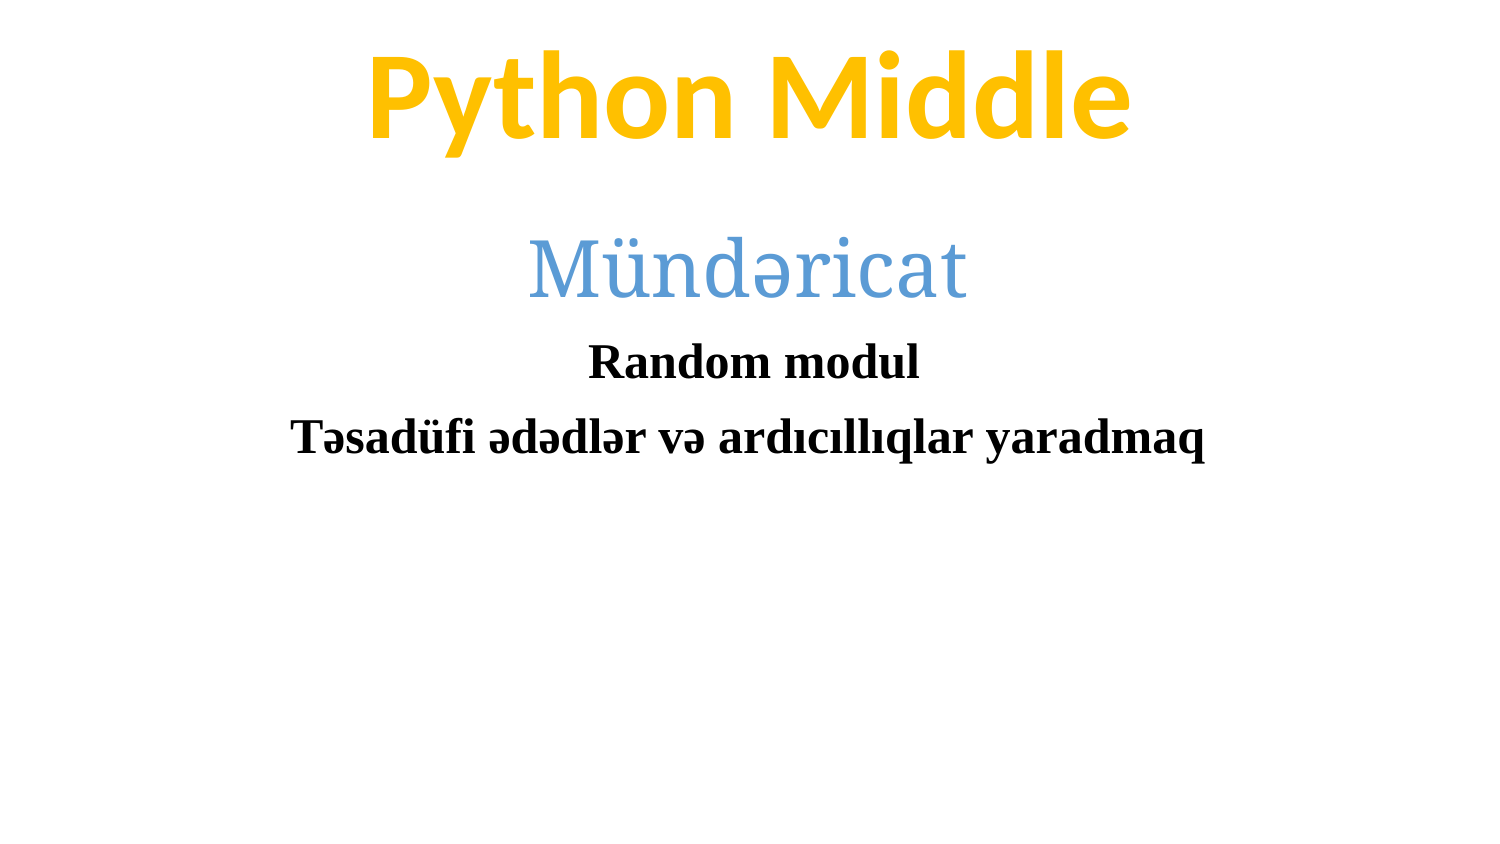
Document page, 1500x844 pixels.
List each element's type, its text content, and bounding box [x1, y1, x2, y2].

text_box Python Middle [187, 0, 1313, 196]
text_box Mündəricat Random modul Təsadüfi ədədlər və ardıcıllıqlar yaradmaq [36, 223, 1460, 565]
